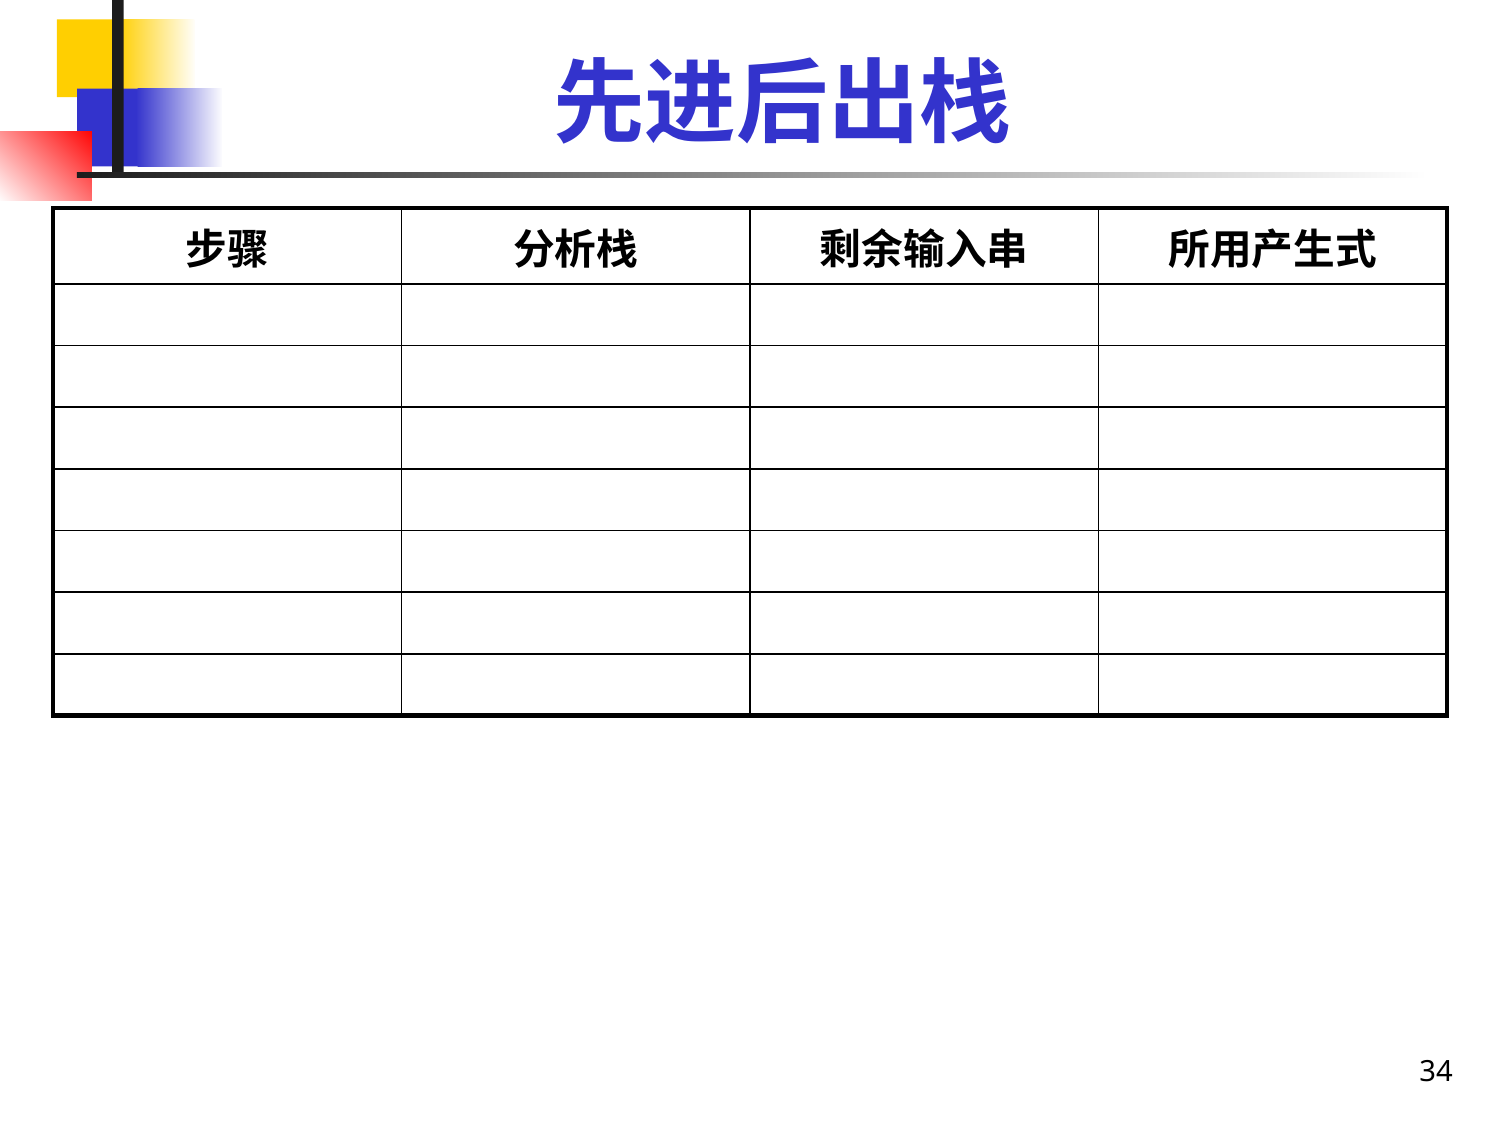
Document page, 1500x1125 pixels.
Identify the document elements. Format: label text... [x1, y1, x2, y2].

table_cell [751, 408, 1098, 468]
table_cell [1099, 531, 1445, 591]
table_cell [402, 346, 749, 406]
table_cell [751, 593, 1098, 653]
title 先进后出栈 [188, 35, 1376, 161]
table_cell [55, 655, 401, 713]
table_cell [1099, 655, 1445, 713]
slide_number 34 [1155, 1024, 1468, 1100]
table_cell [402, 285, 749, 345]
table_cell [1099, 346, 1445, 406]
table_cell [1099, 408, 1445, 468]
table_cell [751, 285, 1098, 345]
table_cell [402, 531, 749, 591]
table_cell [751, 531, 1098, 591]
table_cell [55, 593, 401, 653]
table_cell [55, 285, 401, 345]
table_cell [55, 531, 401, 591]
table_header 分析栈 [402, 210, 749, 283]
table_cell [402, 593, 749, 653]
table_cell [402, 470, 749, 530]
table_header 步骤 [55, 210, 401, 283]
table_cell [402, 655, 749, 713]
table_cell [55, 408, 401, 468]
table_cell [1099, 593, 1445, 653]
table_cell [402, 408, 749, 468]
table_cell [751, 655, 1098, 713]
table_cell [55, 346, 401, 406]
table_cell [1099, 285, 1445, 345]
table_cell [55, 470, 401, 530]
table_cell [751, 346, 1098, 406]
table_header 剩余输入串 [751, 210, 1098, 283]
table_cell [1099, 470, 1445, 530]
table_header 所用产生式 [1099, 210, 1445, 283]
table_cell [751, 470, 1098, 530]
